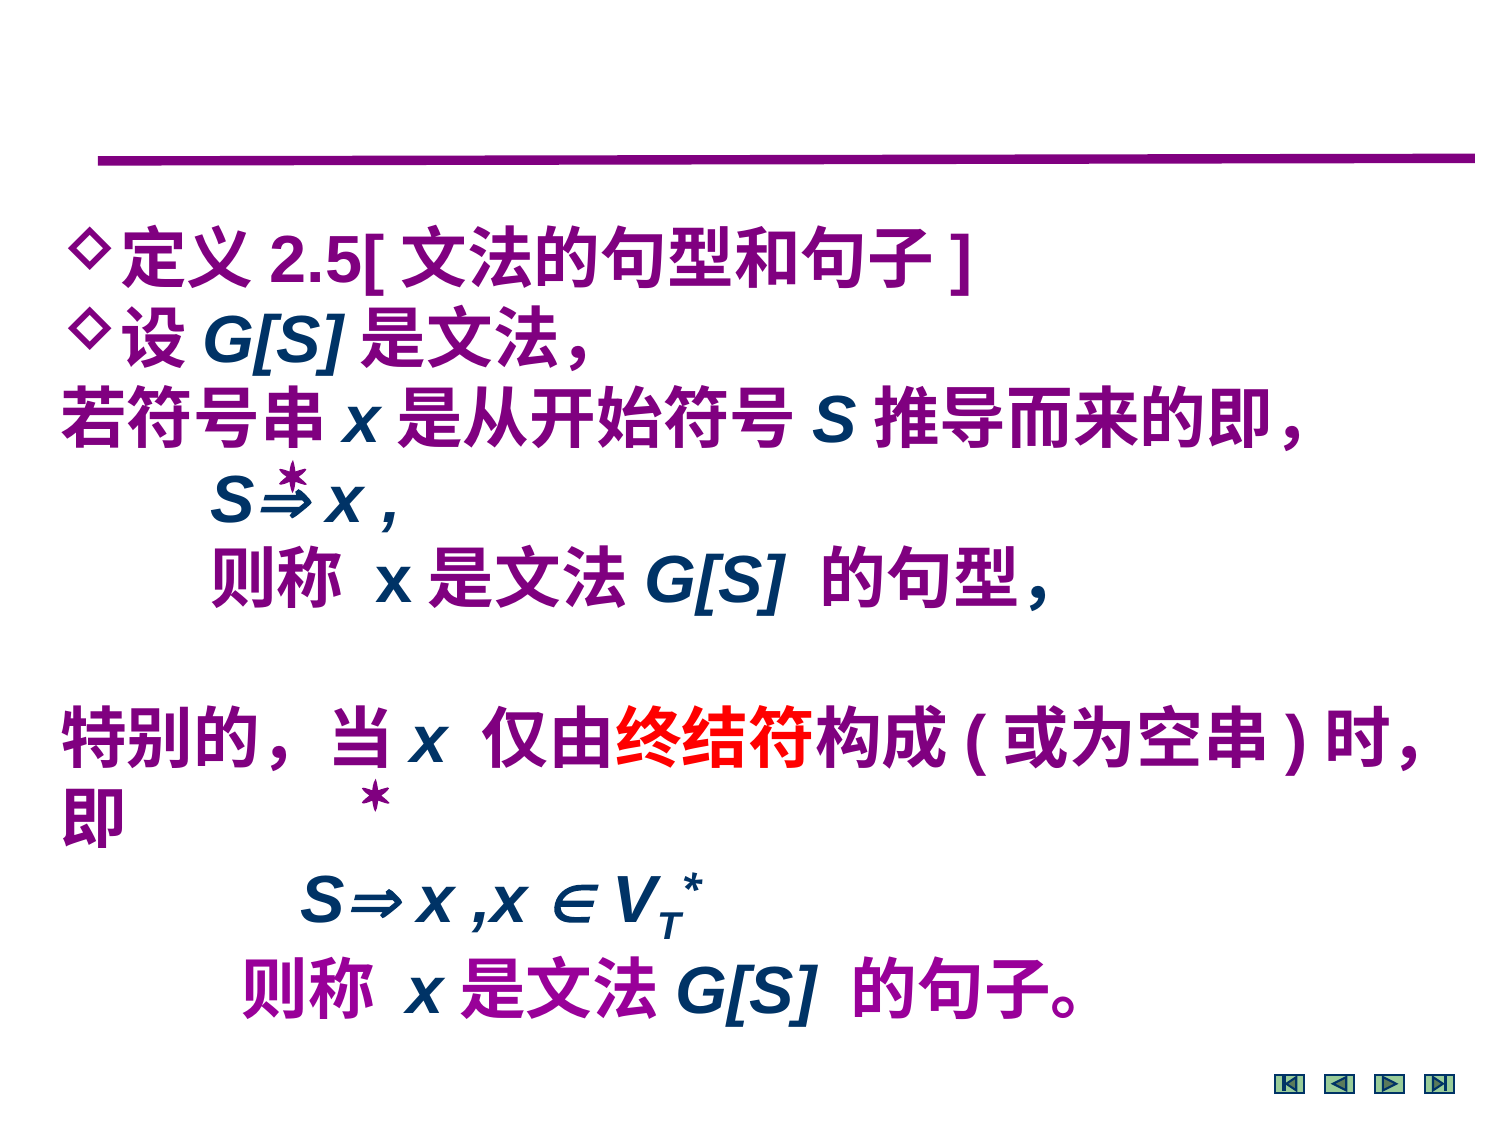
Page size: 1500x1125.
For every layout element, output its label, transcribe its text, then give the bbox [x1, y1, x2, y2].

text_box 定义2.5[文法的句型和句子] 设G[S]是文法， 若符号串x是从开始符号S推导而来的即， S x , 则称 x是文法G[S] 的句型， 特别的，当x 仅由终结符构成(或为空串)时，即 S x ,x  VT* 则称 x是文法G[S] 的句子。 [45, 208, 1483, 1125]
text_box  [265, 432, 316, 508]
text_box  [348, 751, 399, 827]
